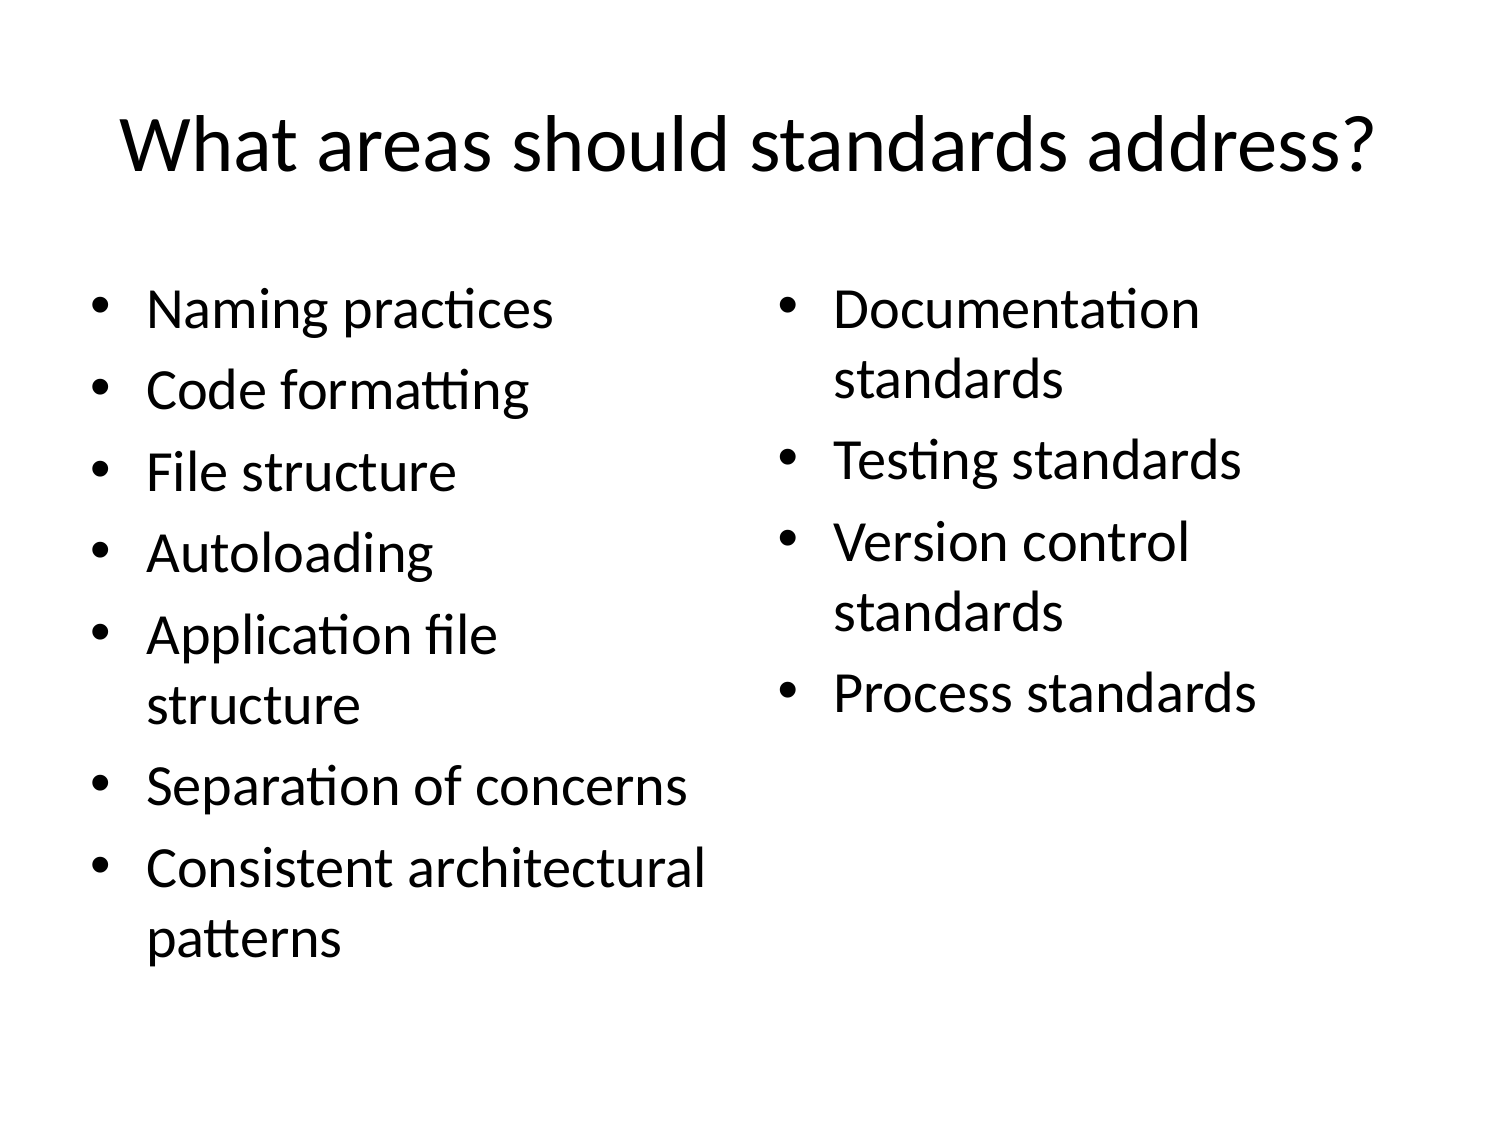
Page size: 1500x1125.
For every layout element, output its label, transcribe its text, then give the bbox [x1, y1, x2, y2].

list Naming practices Code formatting File structure Autoloading Application file structure Separation of concerns Consistent architectural patterns [75, 262, 738, 1005]
list Documentation standards Testing standards Version control standards Process standards [762, 262, 1425, 1005]
title What areas should standards address? [75, 45, 1425, 233]
